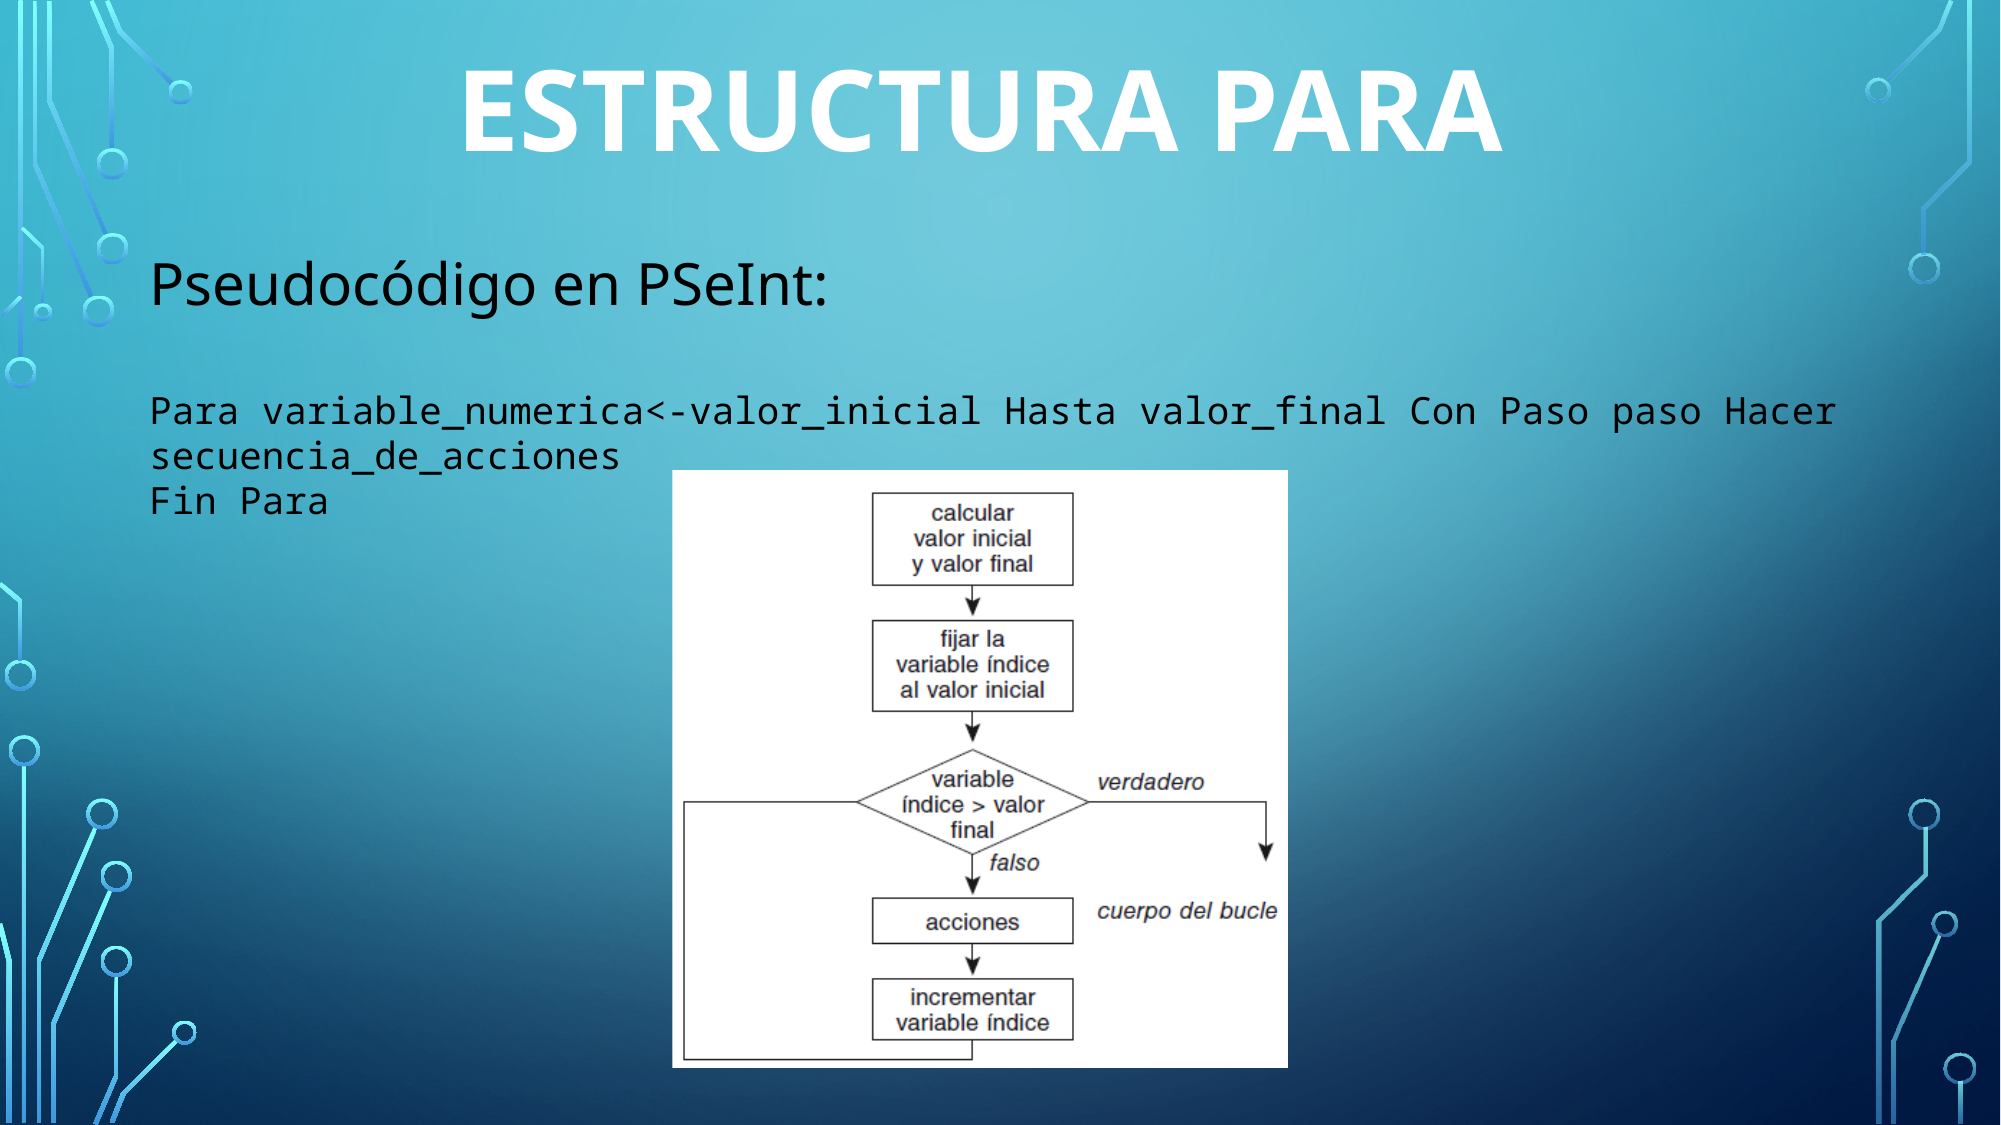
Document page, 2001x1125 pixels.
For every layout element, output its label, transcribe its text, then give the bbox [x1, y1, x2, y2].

text_box Pseudocódigo en PSeInt: Para variable_numerica<-valor_inicial Hasta valor_final Con Paso paso Hacer secuencia_de_acciones Fin Para [134, 239, 1937, 530]
title ESTRUCTURA PARA [167, 18, 1793, 212]
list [672, 469, 1289, 1068]
